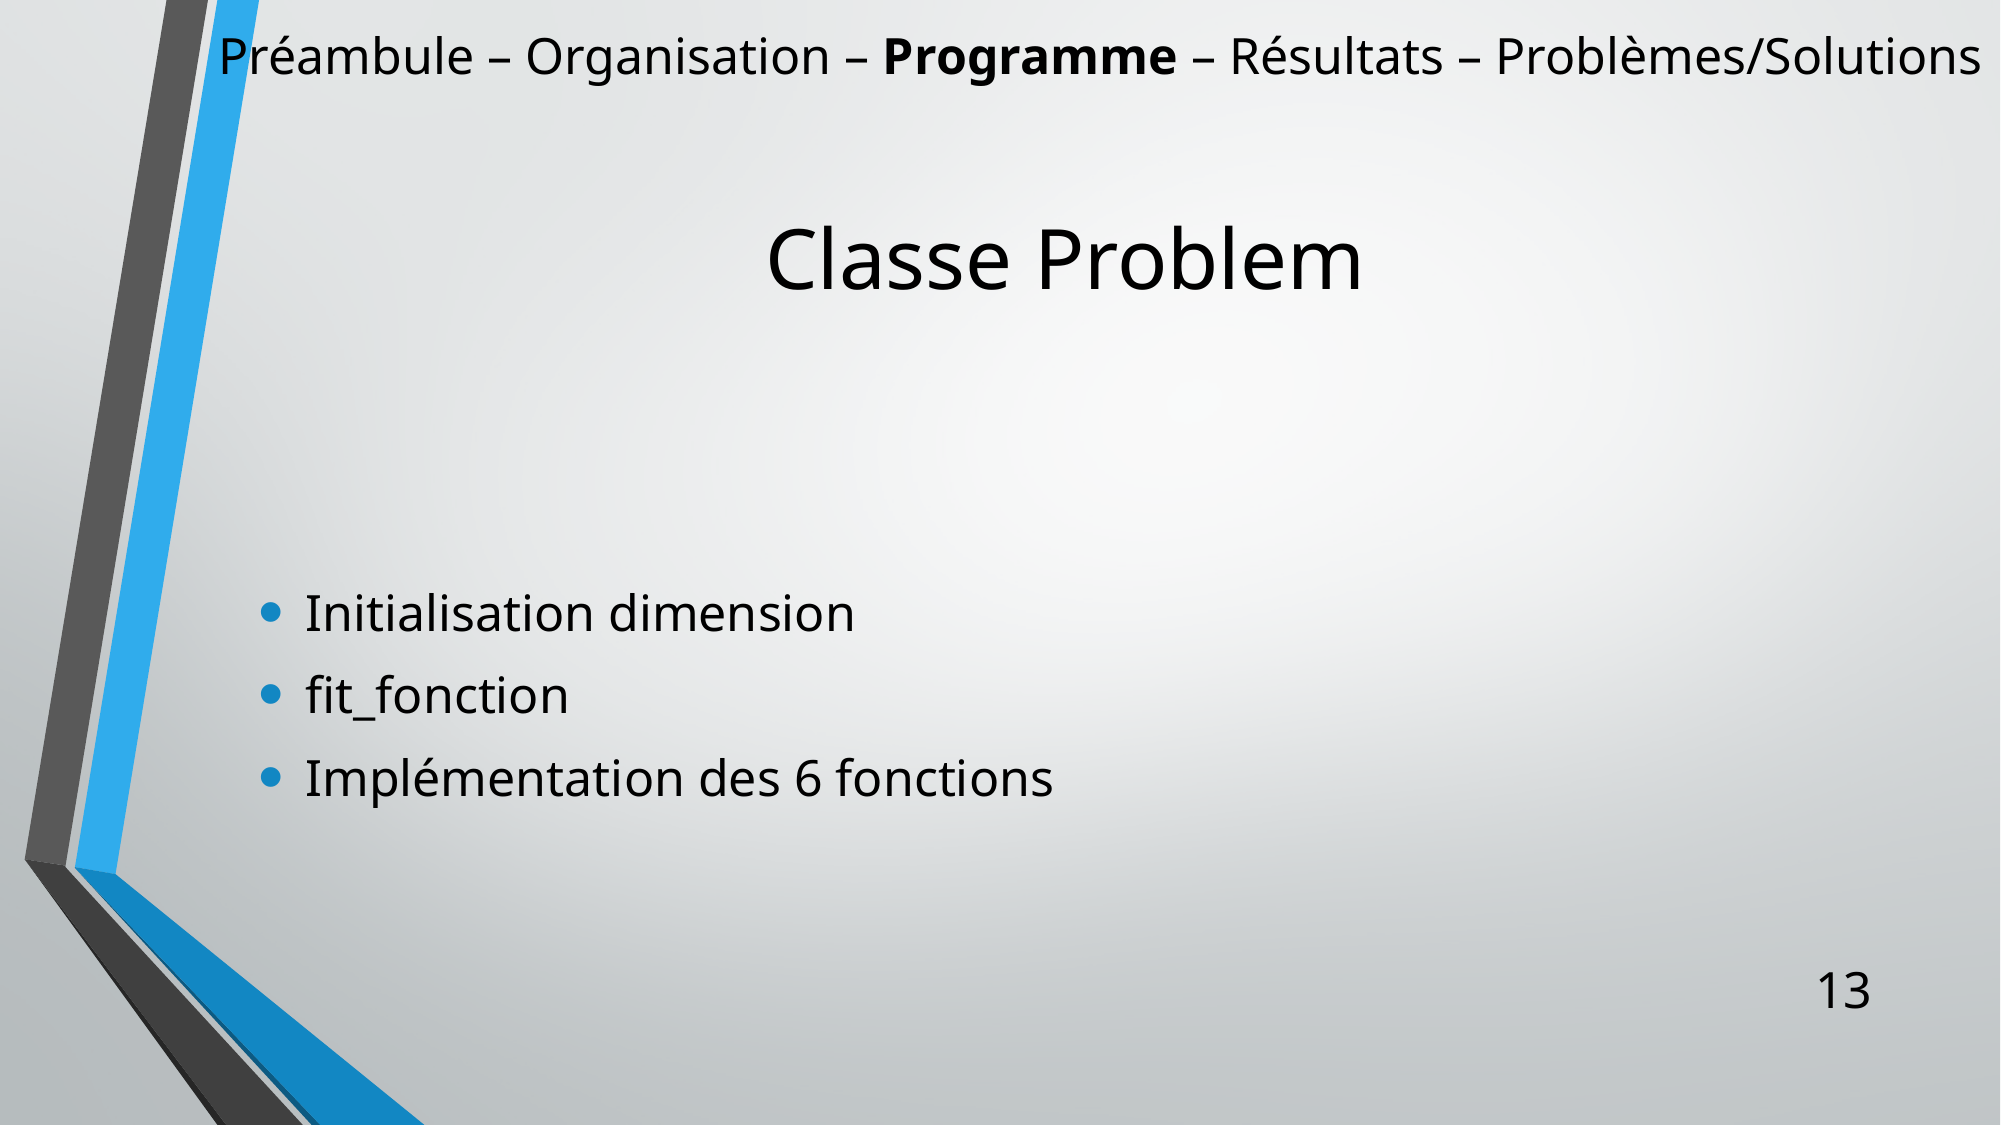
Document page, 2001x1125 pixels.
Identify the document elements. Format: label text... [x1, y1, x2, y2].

slide_number 13 [1796, 962, 1887, 1023]
list Initialisation dimension fit_fonction Implémentation des 6 fonctions [243, 437, 1887, 950]
title Classe Problem [243, 112, 1887, 400]
text_box Préambule – Organisation – Programme – Résultats – Problèmes/Solutions [149, 17, 2000, 93]
